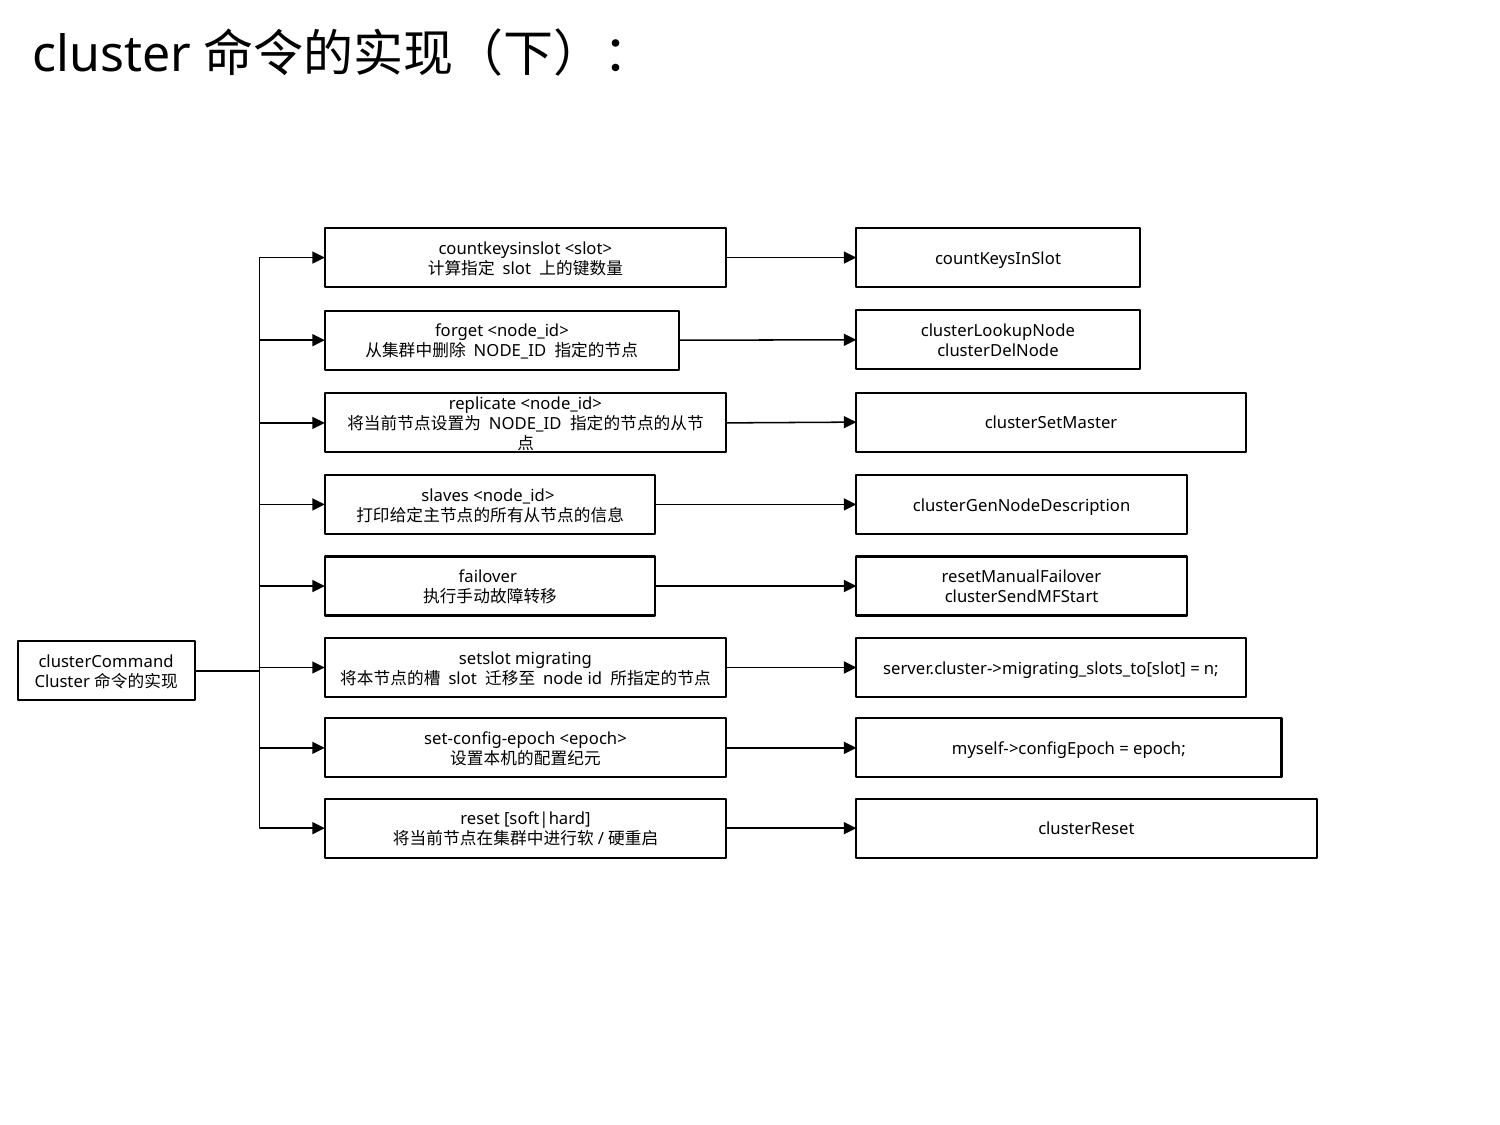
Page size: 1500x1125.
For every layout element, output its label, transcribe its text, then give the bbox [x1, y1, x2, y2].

text_box resetManualFailover clusterSendMFStart [854, 554, 1189, 618]
text_box forget <node_id> 从集群中删除 NODE_ID 指定的节点 [331, 309, 681, 372]
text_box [194, 670, 325, 829]
text_box clusterReset [854, 797, 1319, 860]
text_box server.cluster->migrating_slots_to[slot] = n; [854, 636, 1248, 699]
text_box failover 执行手动故障转移 [333, 554, 658, 618]
text_box set-config-epoch <epoch> 设置本机的配置纪元 [331, 716, 728, 779]
text_box reset [soft|hard] 将当前节点在集群中进行软/硬重启 [323, 797, 728, 860]
text_box countkeysinslot <slot> 计算指定 slot 上的键数量 [323, 226, 728, 289]
text_box clusterCommand Cluster命令的实现 [16, 639, 188, 702]
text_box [194, 422, 325, 503]
text_box replicate <node_id> 将当前节点设置为 NODE_ID 指定的节点的从节点 [332, 391, 728, 454]
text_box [194, 585, 325, 666]
text_box myself->configEpoch = epoch; [854, 716, 1284, 779]
text_box slaves <node_id> 打印给定主节点的所有从节点的信息 [333, 473, 658, 536]
text_box cluster命令的实现（下）： [17, 14, 1388, 89]
text_box setslot migrating 将本节点的槽 slot 迁移至 node id 所指定的节点 [332, 636, 728, 699]
text_box clusterLookupNode clusterDelNode [854, 308, 1142, 371]
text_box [194, 257, 325, 339]
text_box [194, 340, 325, 422]
text_box clusterSetMaster [854, 391, 1248, 454]
text_box countKeysInSlot [854, 226, 1142, 289]
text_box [194, 504, 325, 585]
text_box clusterGenNodeDescription [854, 473, 1189, 536]
